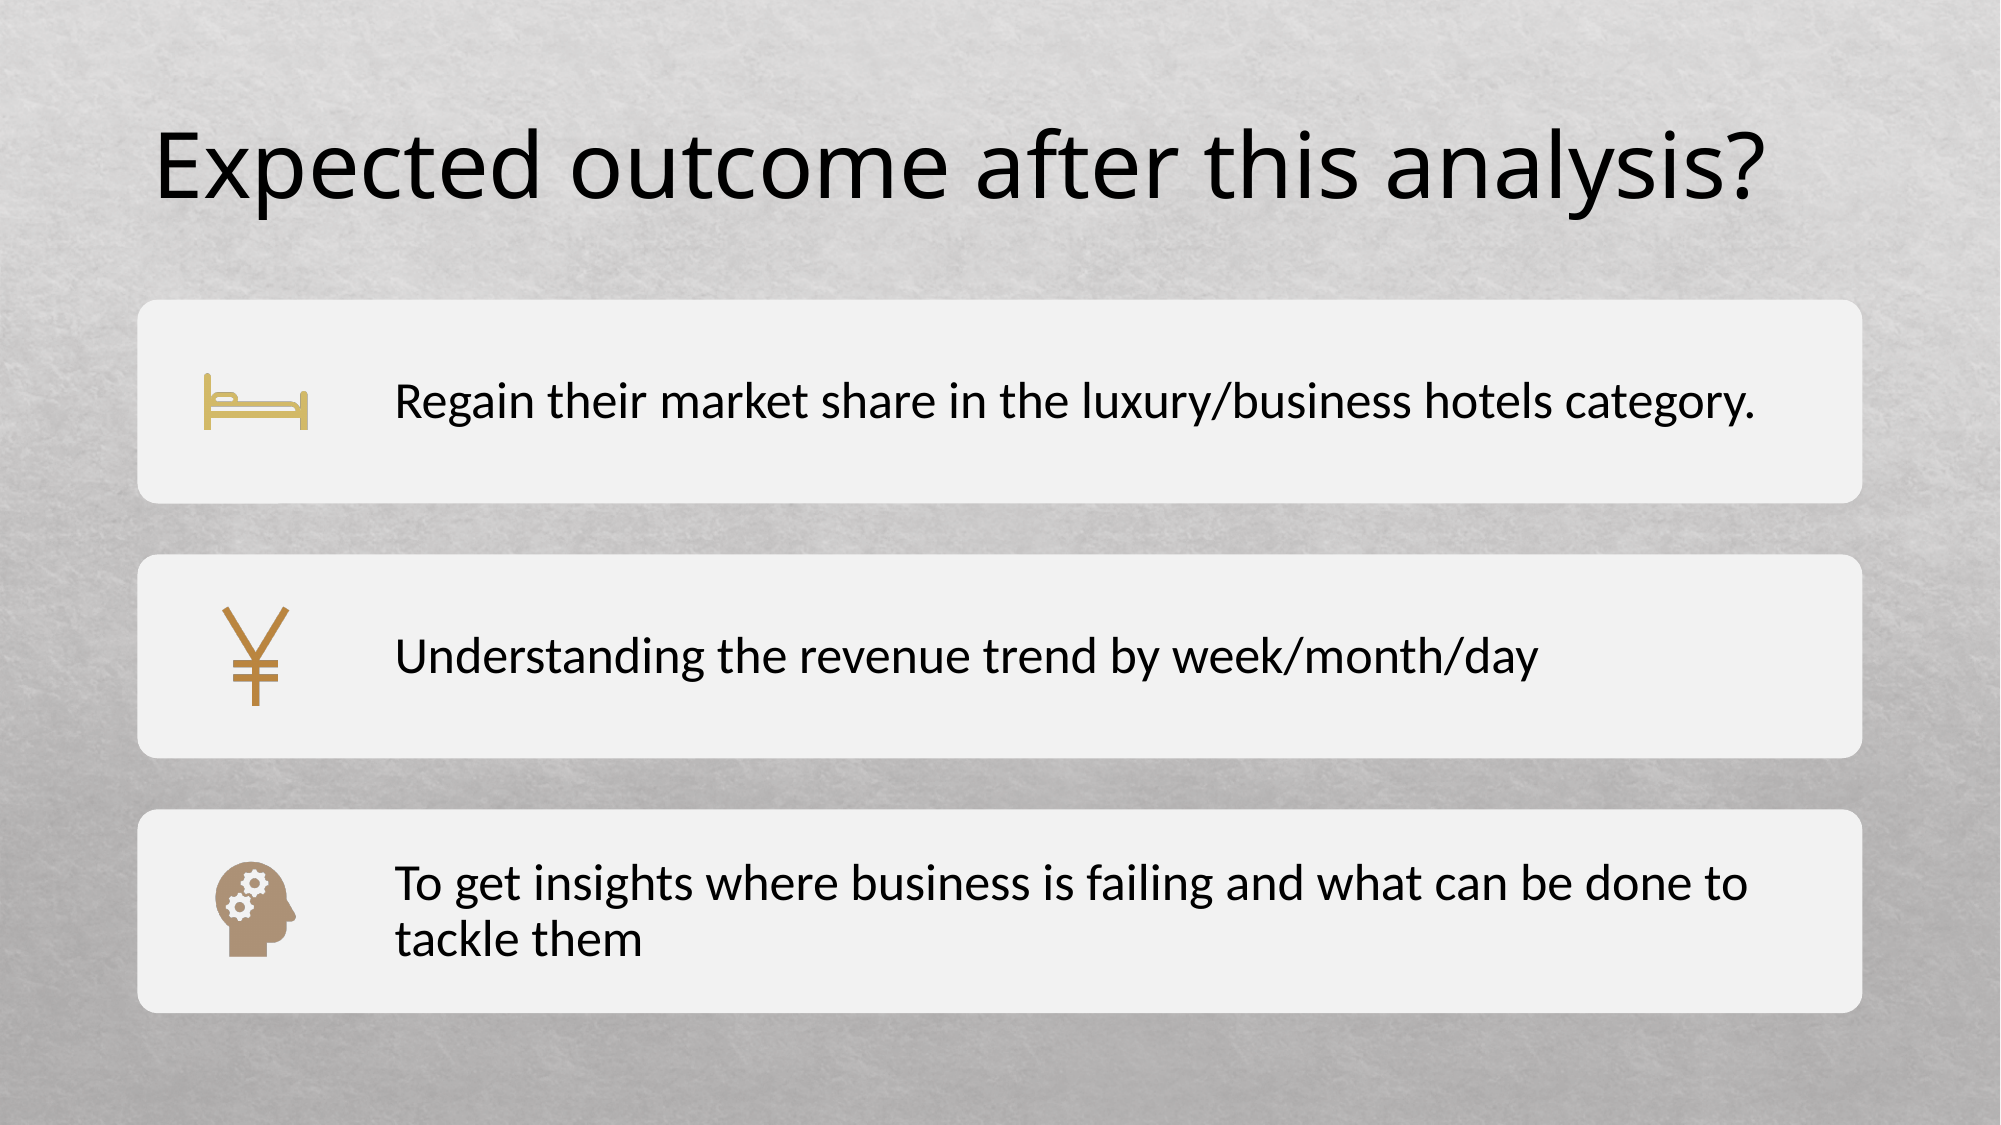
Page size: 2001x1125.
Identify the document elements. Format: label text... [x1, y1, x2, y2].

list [137, 299, 1863, 1014]
title Expected outcome after this analysis? [137, 59, 1863, 278]
